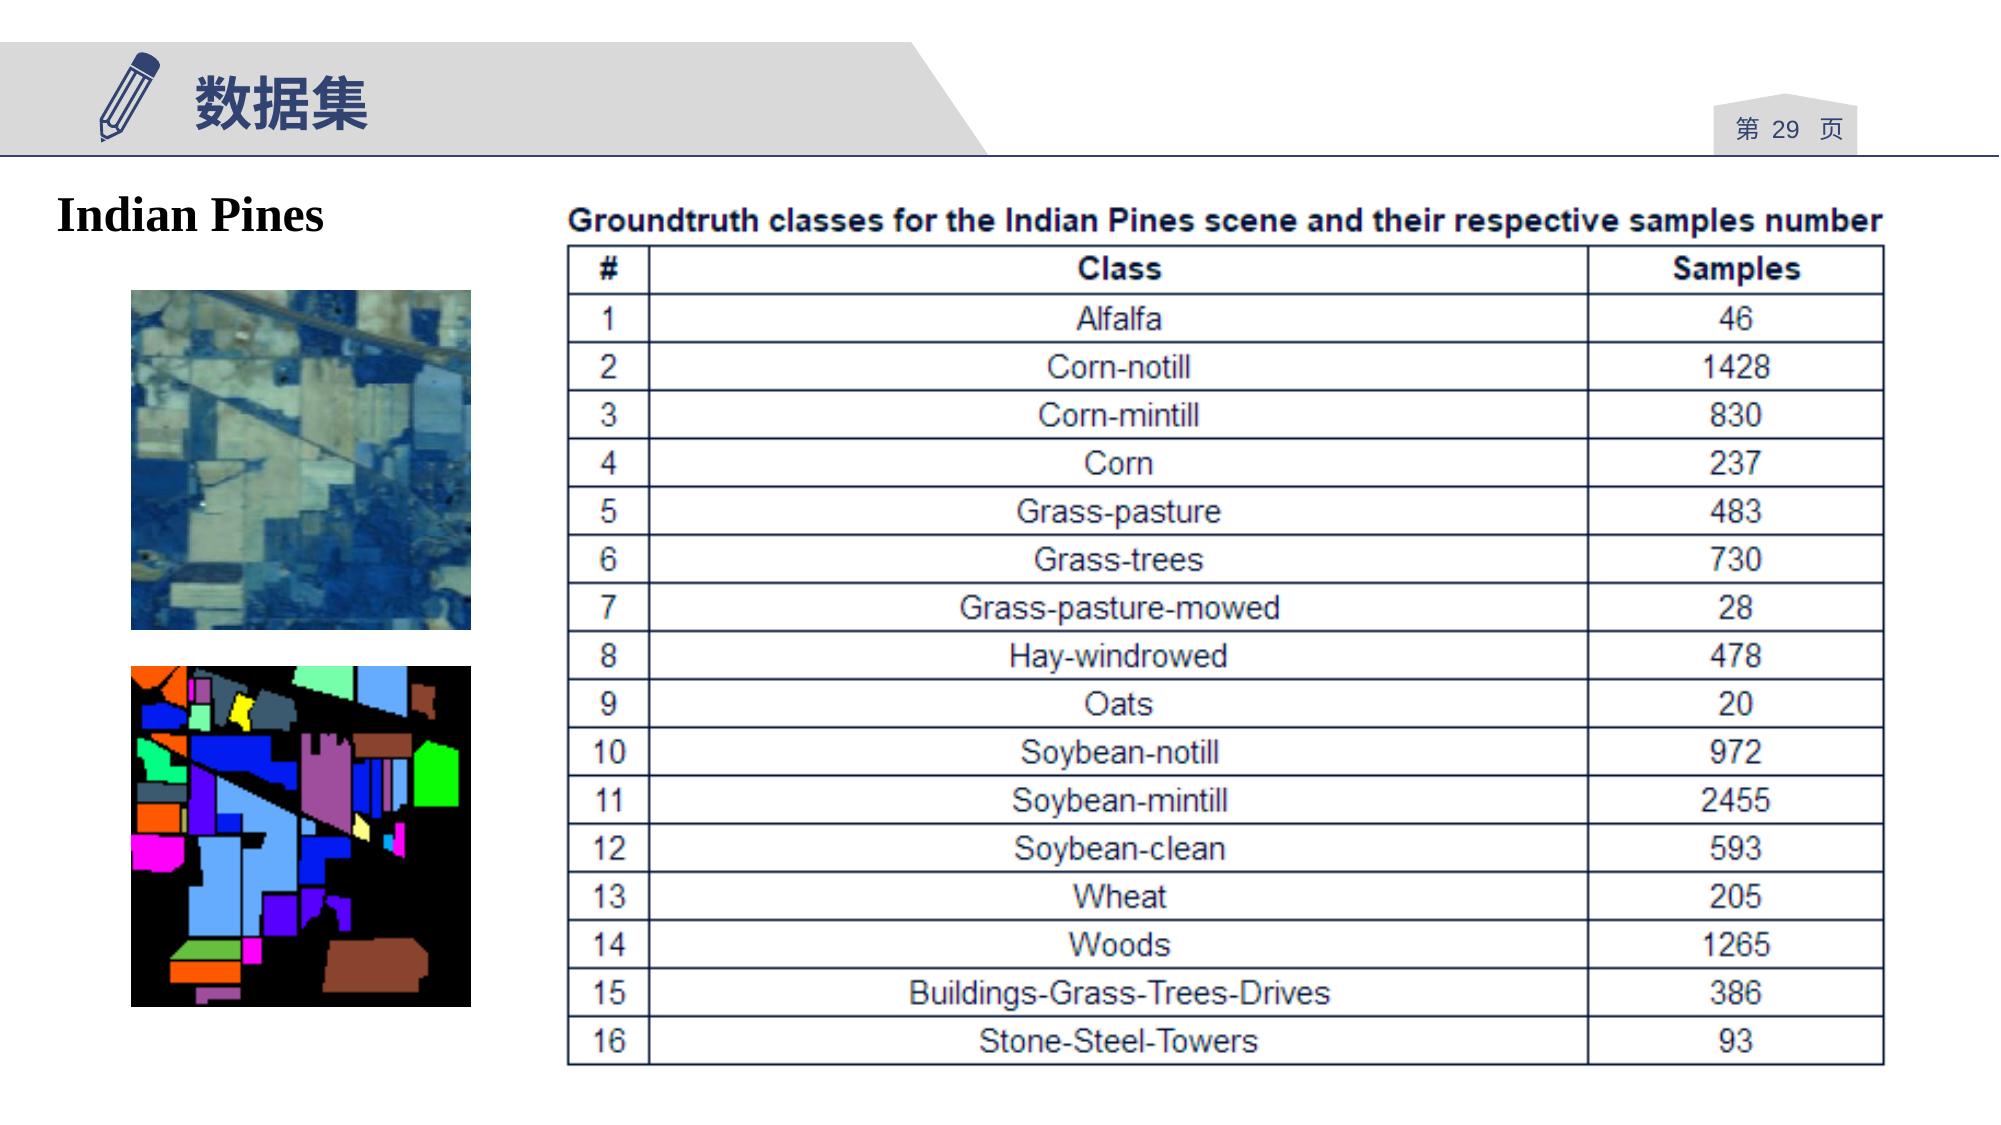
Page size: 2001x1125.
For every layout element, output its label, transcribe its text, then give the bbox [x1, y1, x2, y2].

text_box [1713, 145, 1858, 155]
picture [548, 195, 1905, 1088]
text_box Indian Pines [41, 174, 768, 249]
text_box 第 页 [1722, 145, 1858, 154]
text_box [0, 42, 989, 155]
picture [131, 666, 471, 1007]
text_box 数据集 [180, 60, 1973, 145]
picture [131, 290, 471, 630]
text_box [99, 46, 164, 143]
